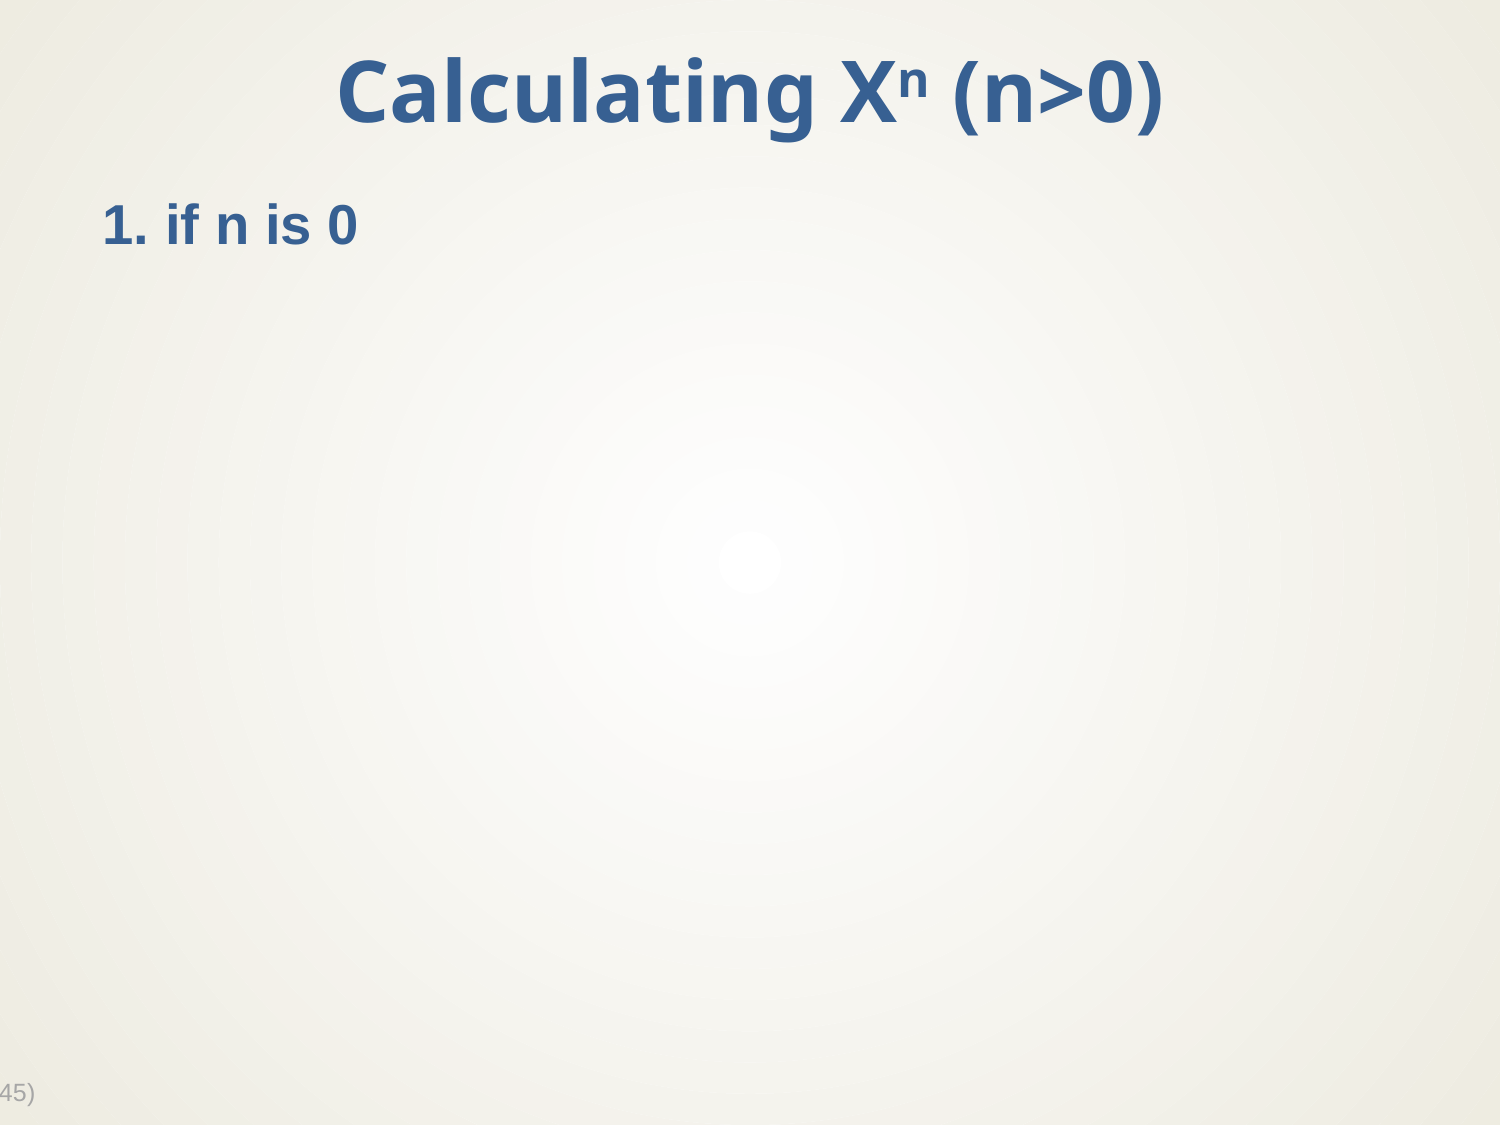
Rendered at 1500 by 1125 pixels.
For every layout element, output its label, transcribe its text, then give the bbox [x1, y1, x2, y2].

title Calculating Xn (n>0) [0, 24, 1500, 166]
list 1. if n is 0 [56, 187, 1444, 1036]
